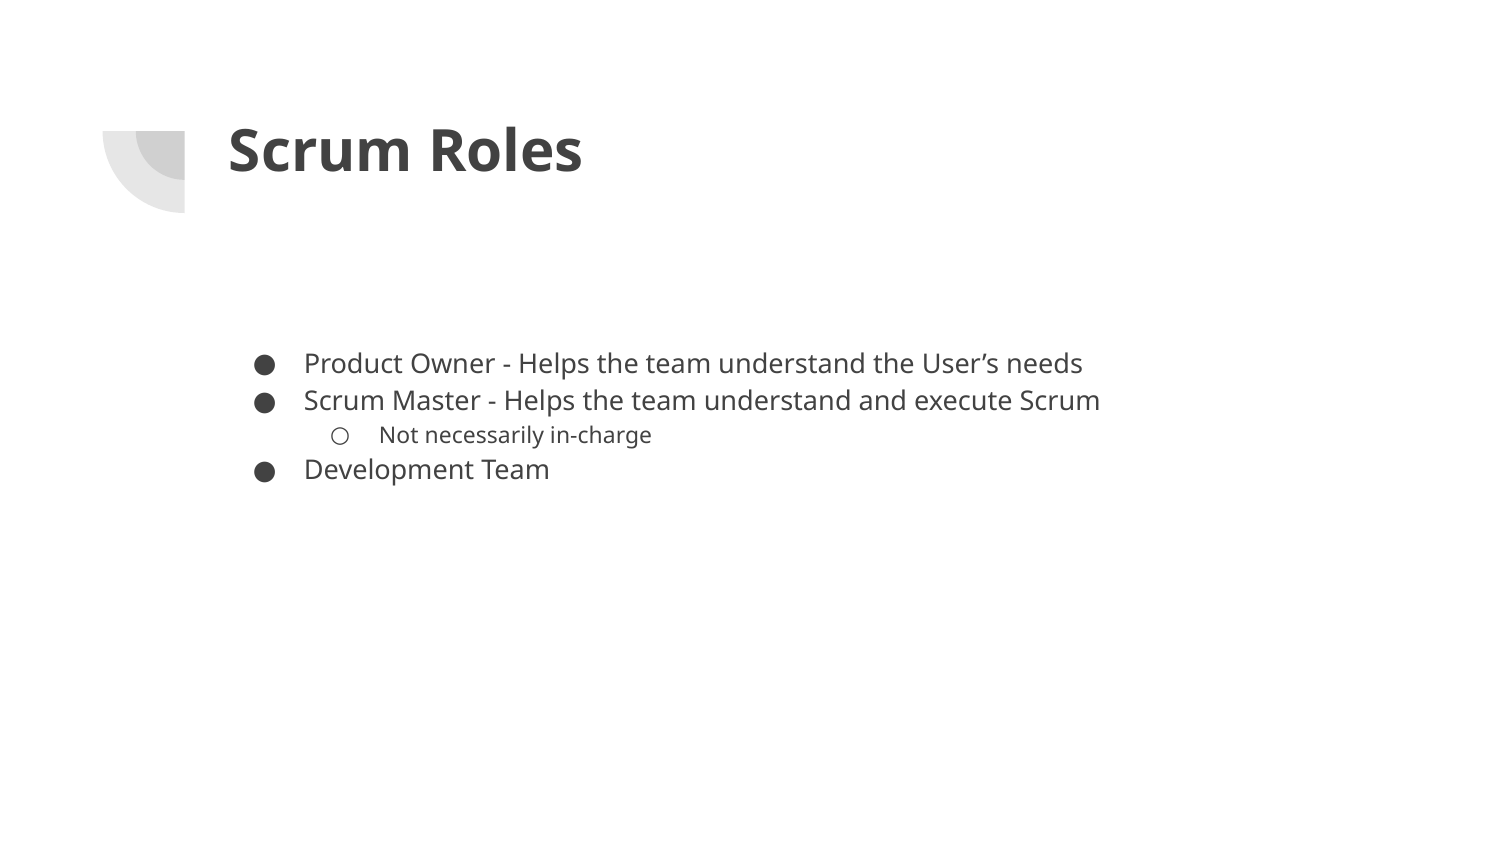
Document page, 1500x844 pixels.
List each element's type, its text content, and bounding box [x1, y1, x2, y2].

title Scrum Roles [213, 98, 1368, 263]
list Product Owner - Helps the team understand the User’s needs Scrum Master - Helps the team understand and execute Scrum Not necessarily in-charge Development Team [213, 326, 1368, 744]
